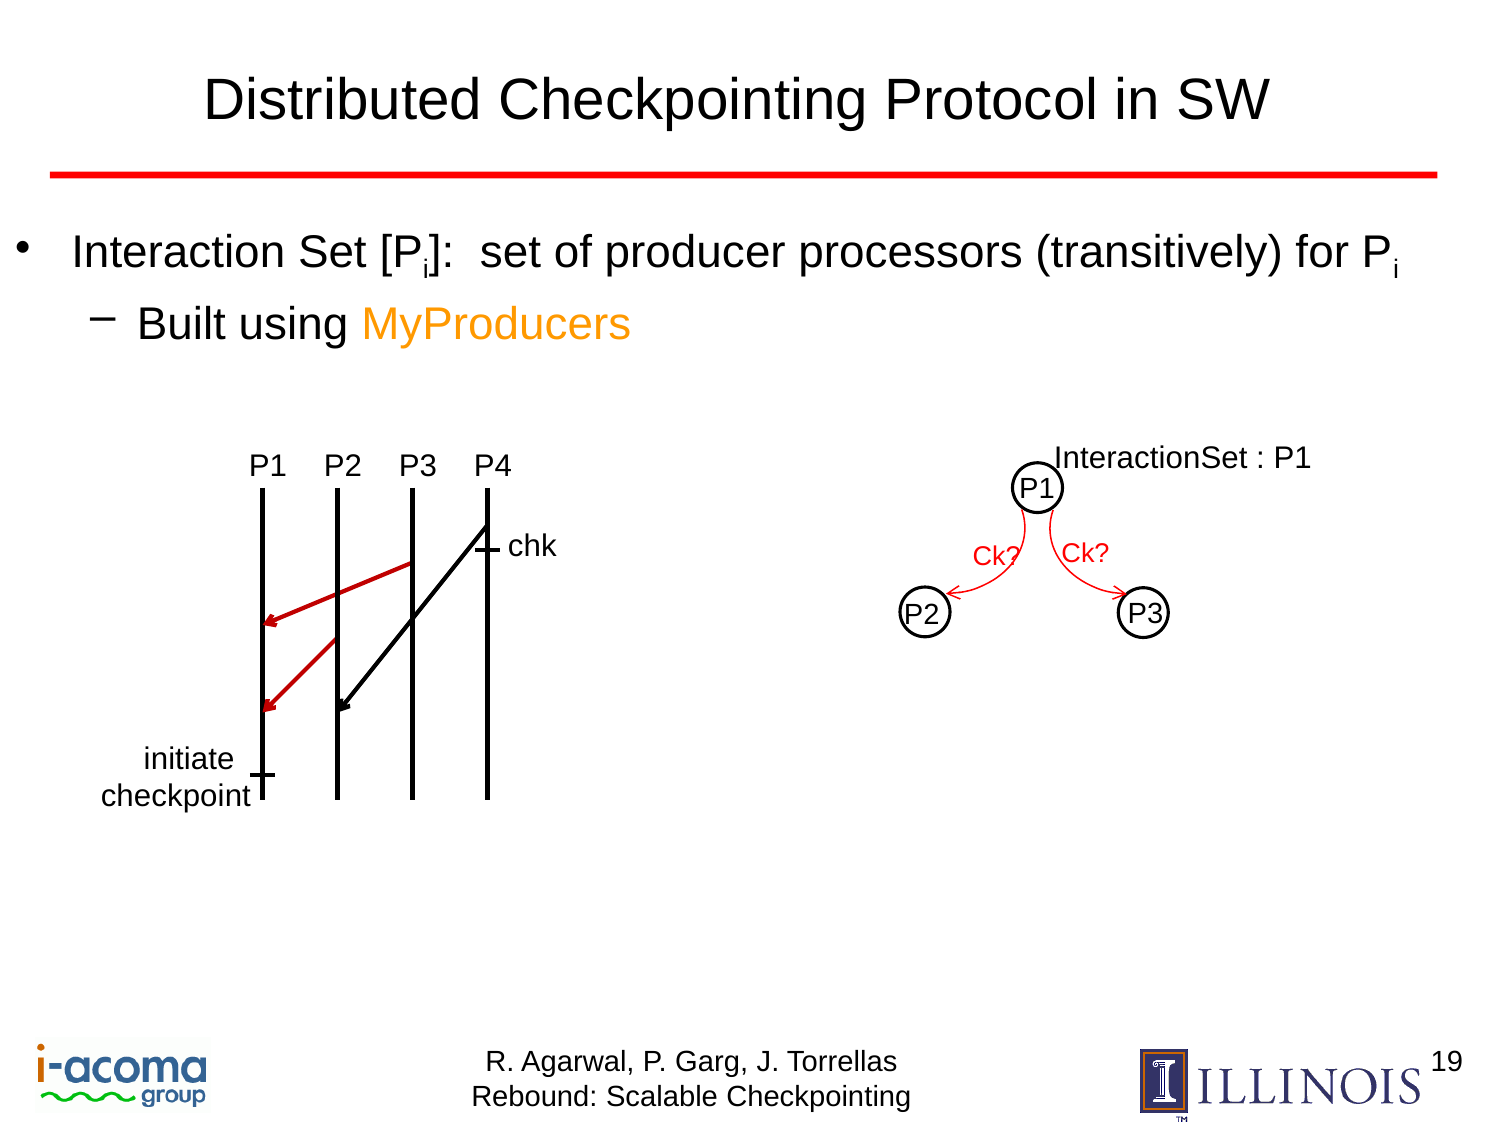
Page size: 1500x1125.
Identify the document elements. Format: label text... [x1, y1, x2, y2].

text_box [1112, 586, 1180, 638]
text_box Ck? [955, 530, 1039, 578]
slide_number 19 [1127, 1034, 1479, 1114]
text_box InteractionSet : P1 [1028, 429, 1338, 482]
picture [1137, 1114, 1425, 1125]
text_box [1049, 509, 1132, 593]
text_box initiate checkpoint [76, 730, 277, 821]
text_box P2 [889, 587, 955, 638]
picture [35, 1037, 211, 1113]
text_box Ck? [1043, 528, 1072, 576]
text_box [233, 437, 621, 801]
text_box [943, 509, 1026, 594]
title Distributed Checkpointing Protocol in SW [75, 14, 1400, 178]
text_box P1 [1004, 462, 1070, 513]
list Interaction Set [Pi]: set of producer processors (transitively) for Pi Built using MyProducers [0, 149, 1500, 380]
